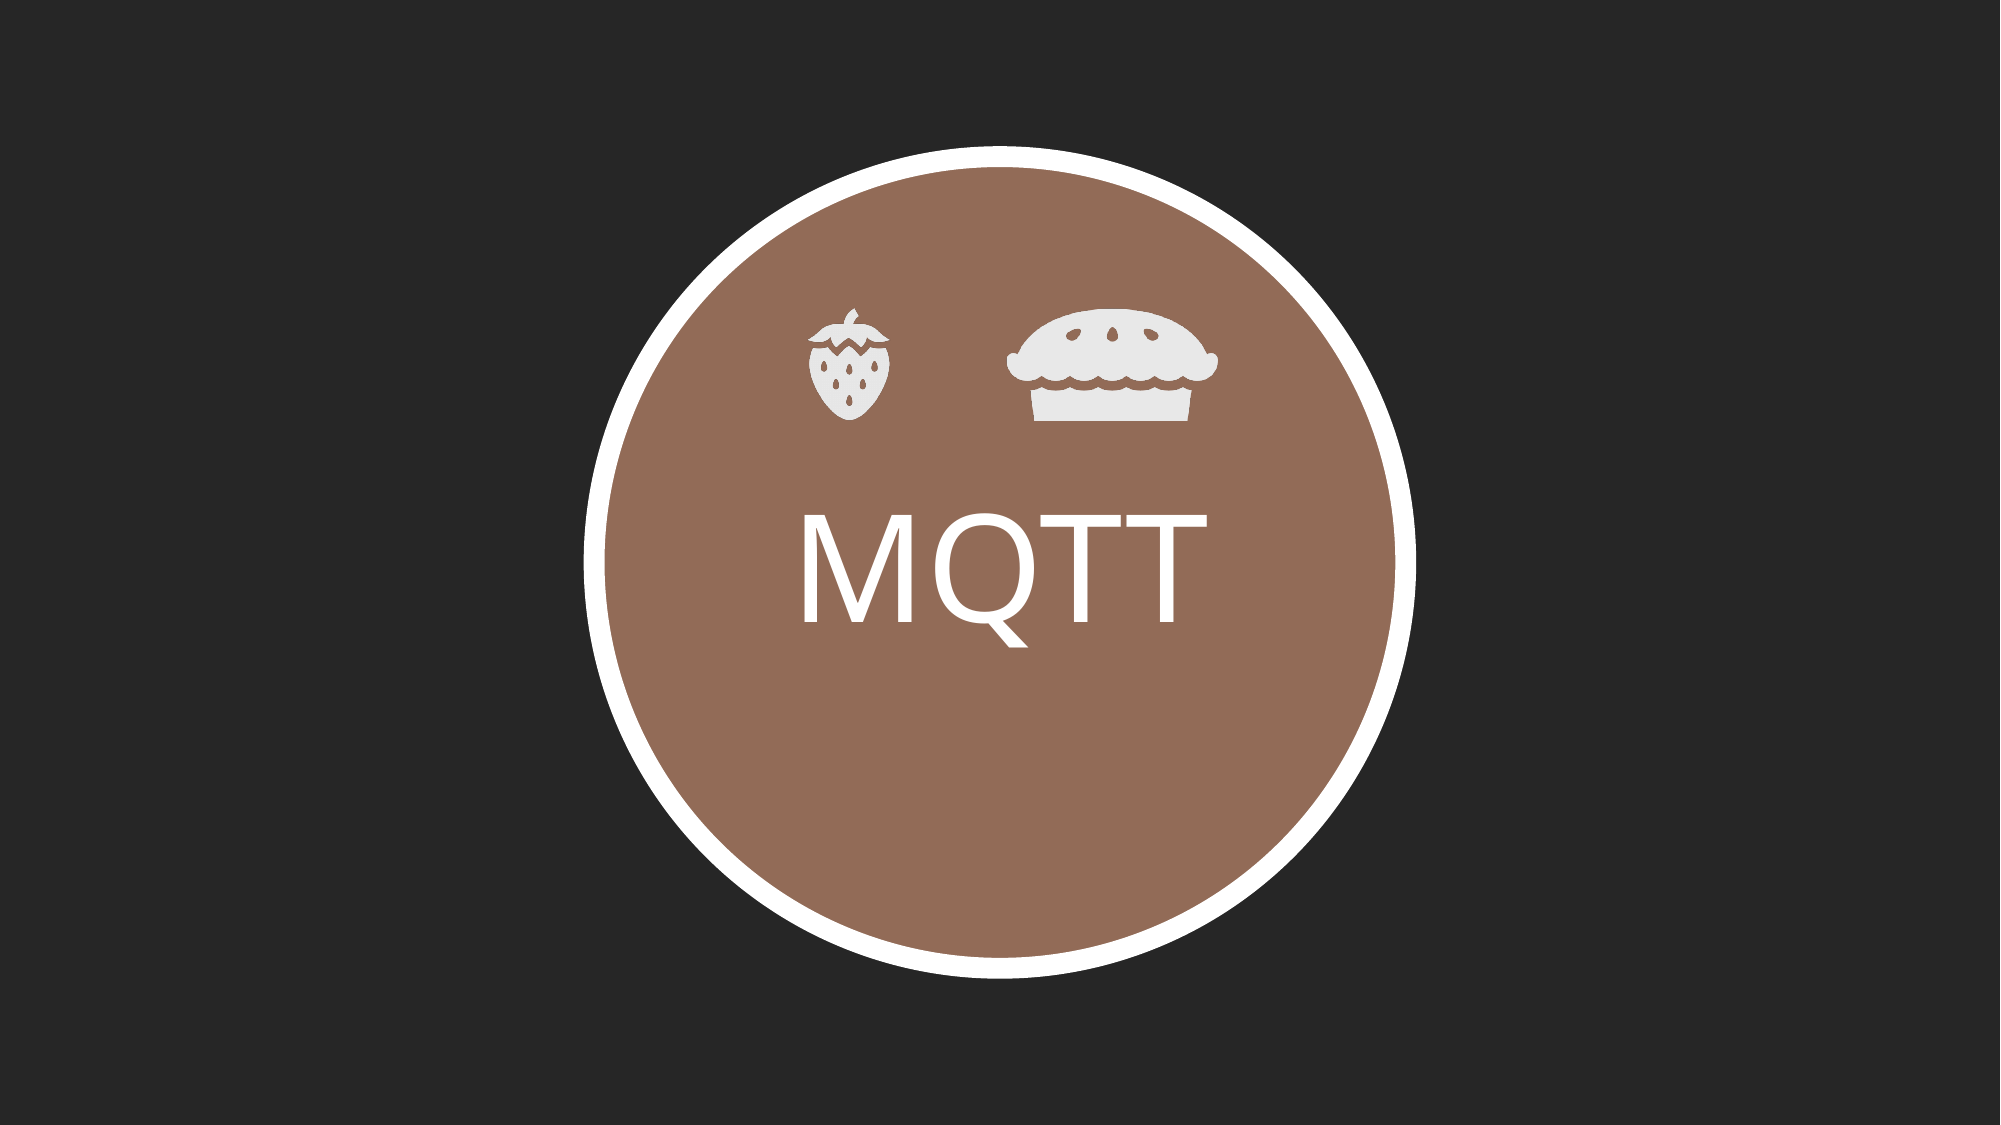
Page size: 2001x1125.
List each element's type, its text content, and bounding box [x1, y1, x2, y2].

picture [774, 289, 926, 441]
picture [999, 251, 1226, 478]
text_box MQTT [592, 155, 1408, 970]
